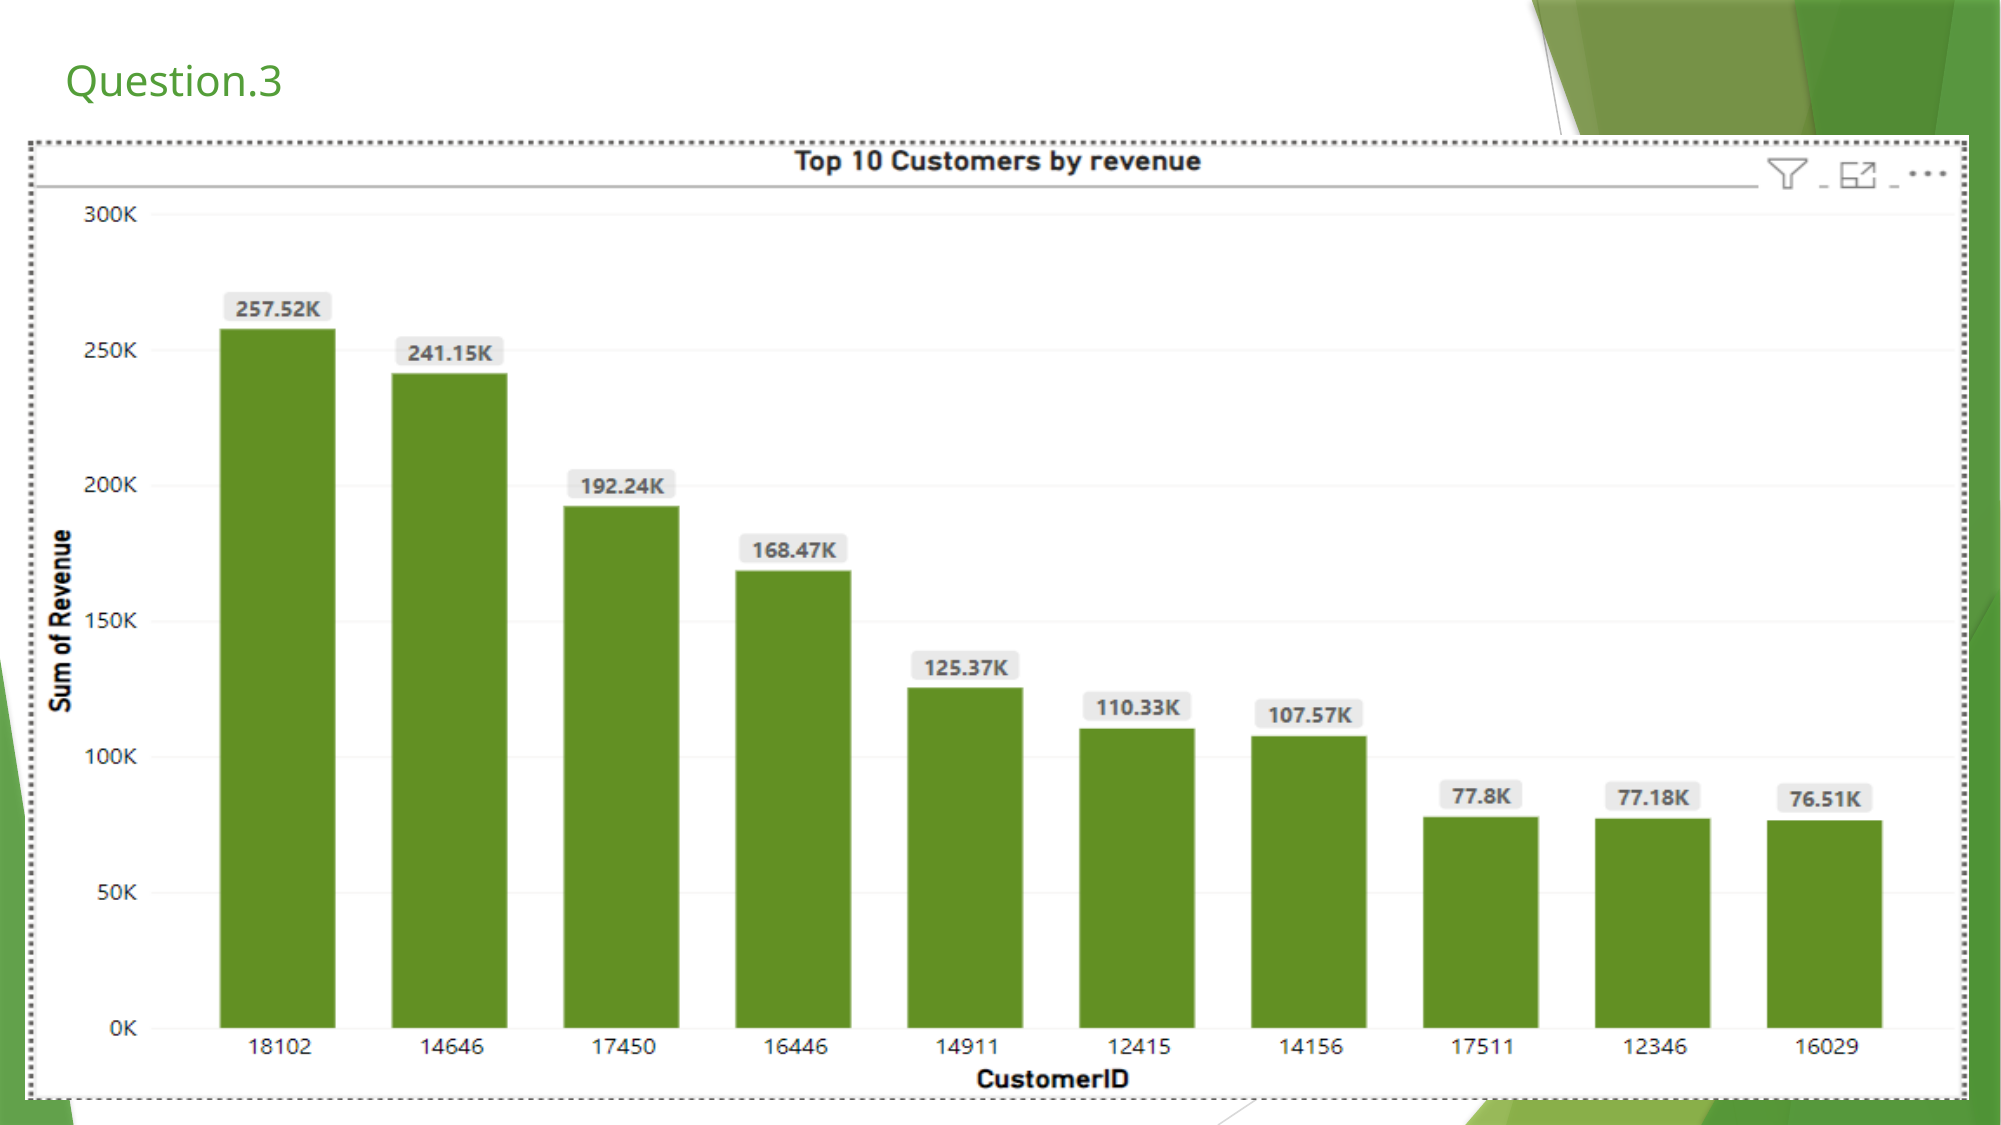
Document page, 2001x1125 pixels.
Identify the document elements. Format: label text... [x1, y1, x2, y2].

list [25, 135, 1970, 1100]
title Question.3 [50, 46, 1461, 113]
